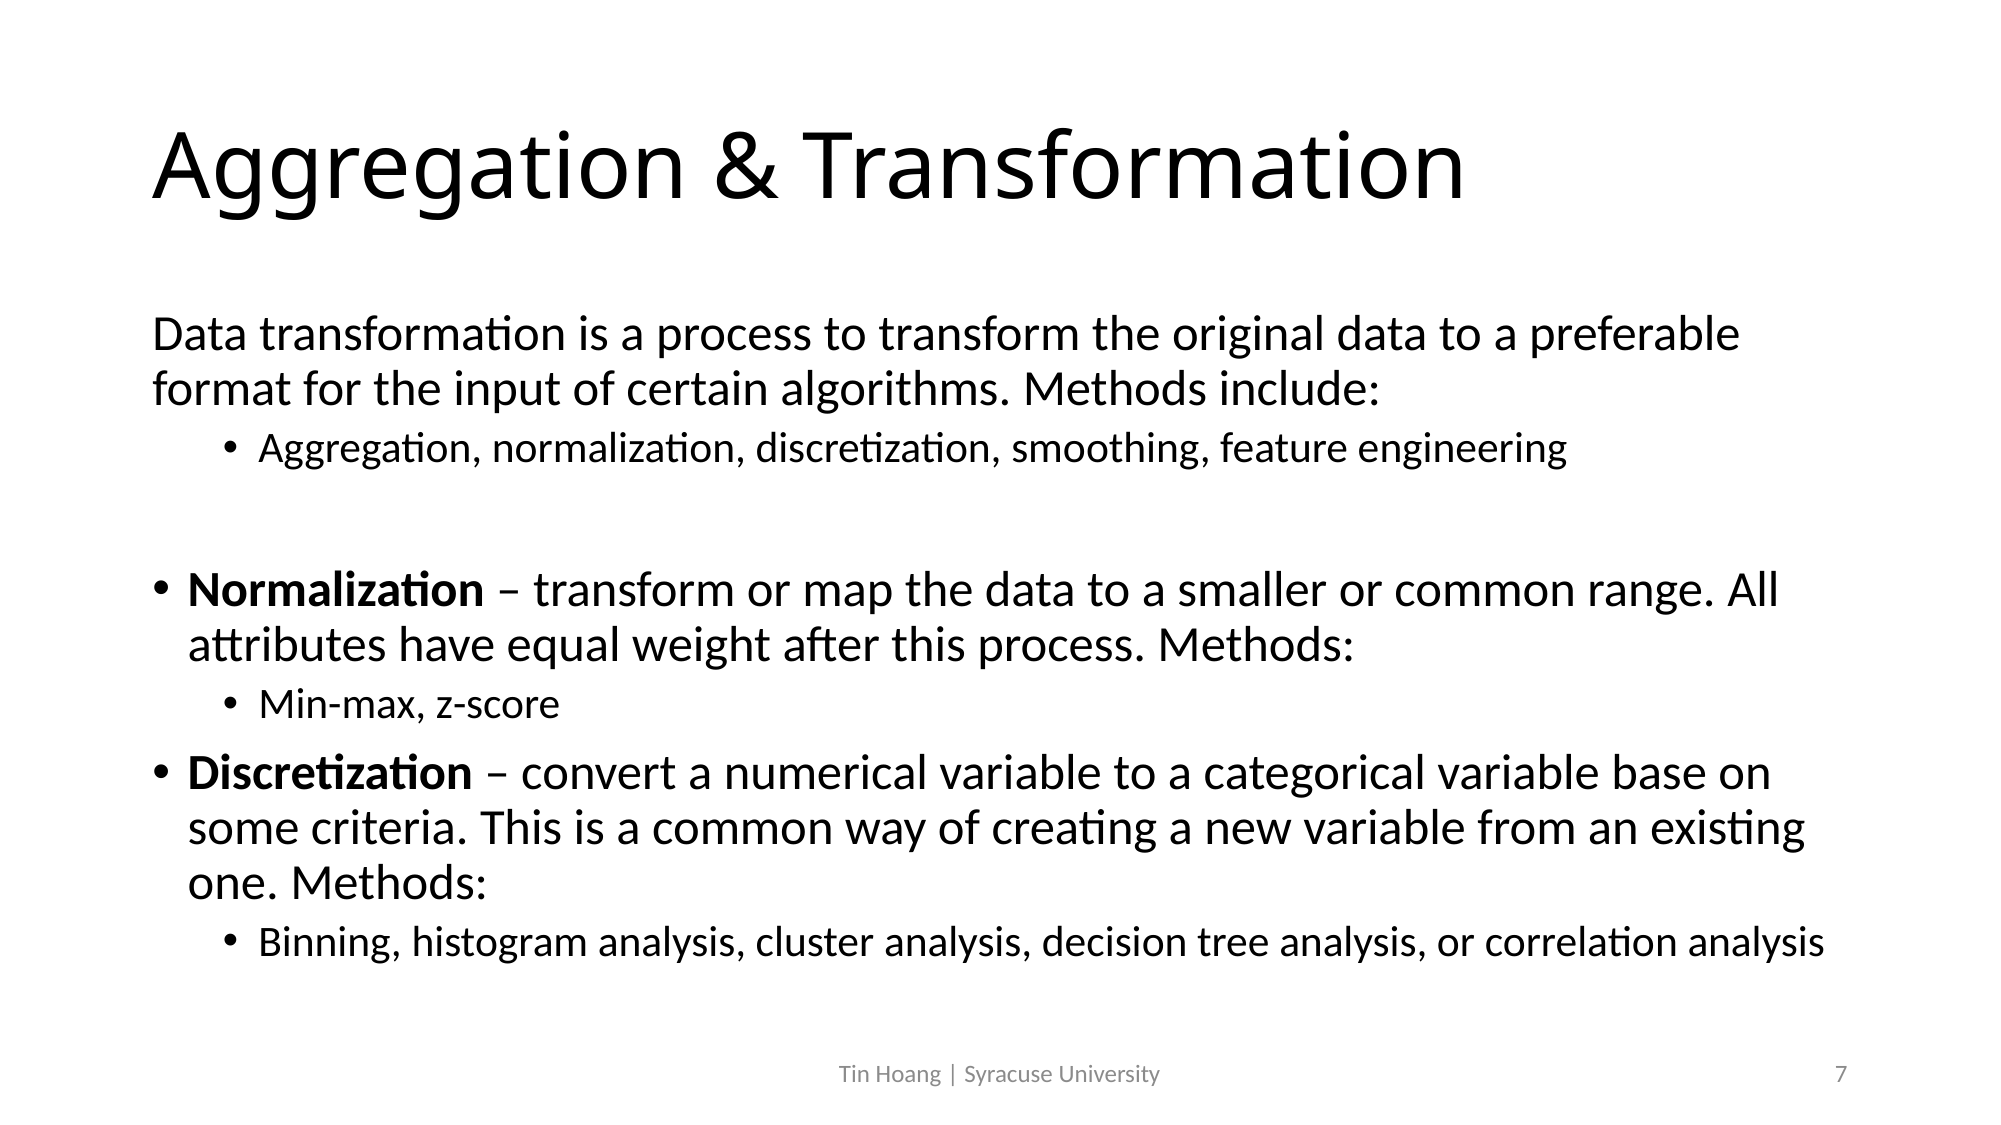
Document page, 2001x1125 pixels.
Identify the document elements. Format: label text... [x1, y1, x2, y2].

title Aggregation & Transformation [137, 59, 1863, 278]
slide_number 7 [1412, 1042, 1863, 1103]
footer Tin Hoang | Syracuse University [662, 1042, 1338, 1103]
list Data transformation is a process to transform the original data to a preferable format for the input of certain algorithms. Methods include: Aggregation, normalization, discretization, smoothing, feature engineering Normalization – transform or map the data to a smaller or common range. All attributes have equal weight after this process. Methods: Min-max, z-score Discretization – convert a numerical variable to a categorical variable base on some criteria. This is a common way of creating a new variable from an existing one. Methods: Binning, histogram analysis, cluster analysis, decision tree analysis, or correlation analysis [137, 299, 1863, 1014]
